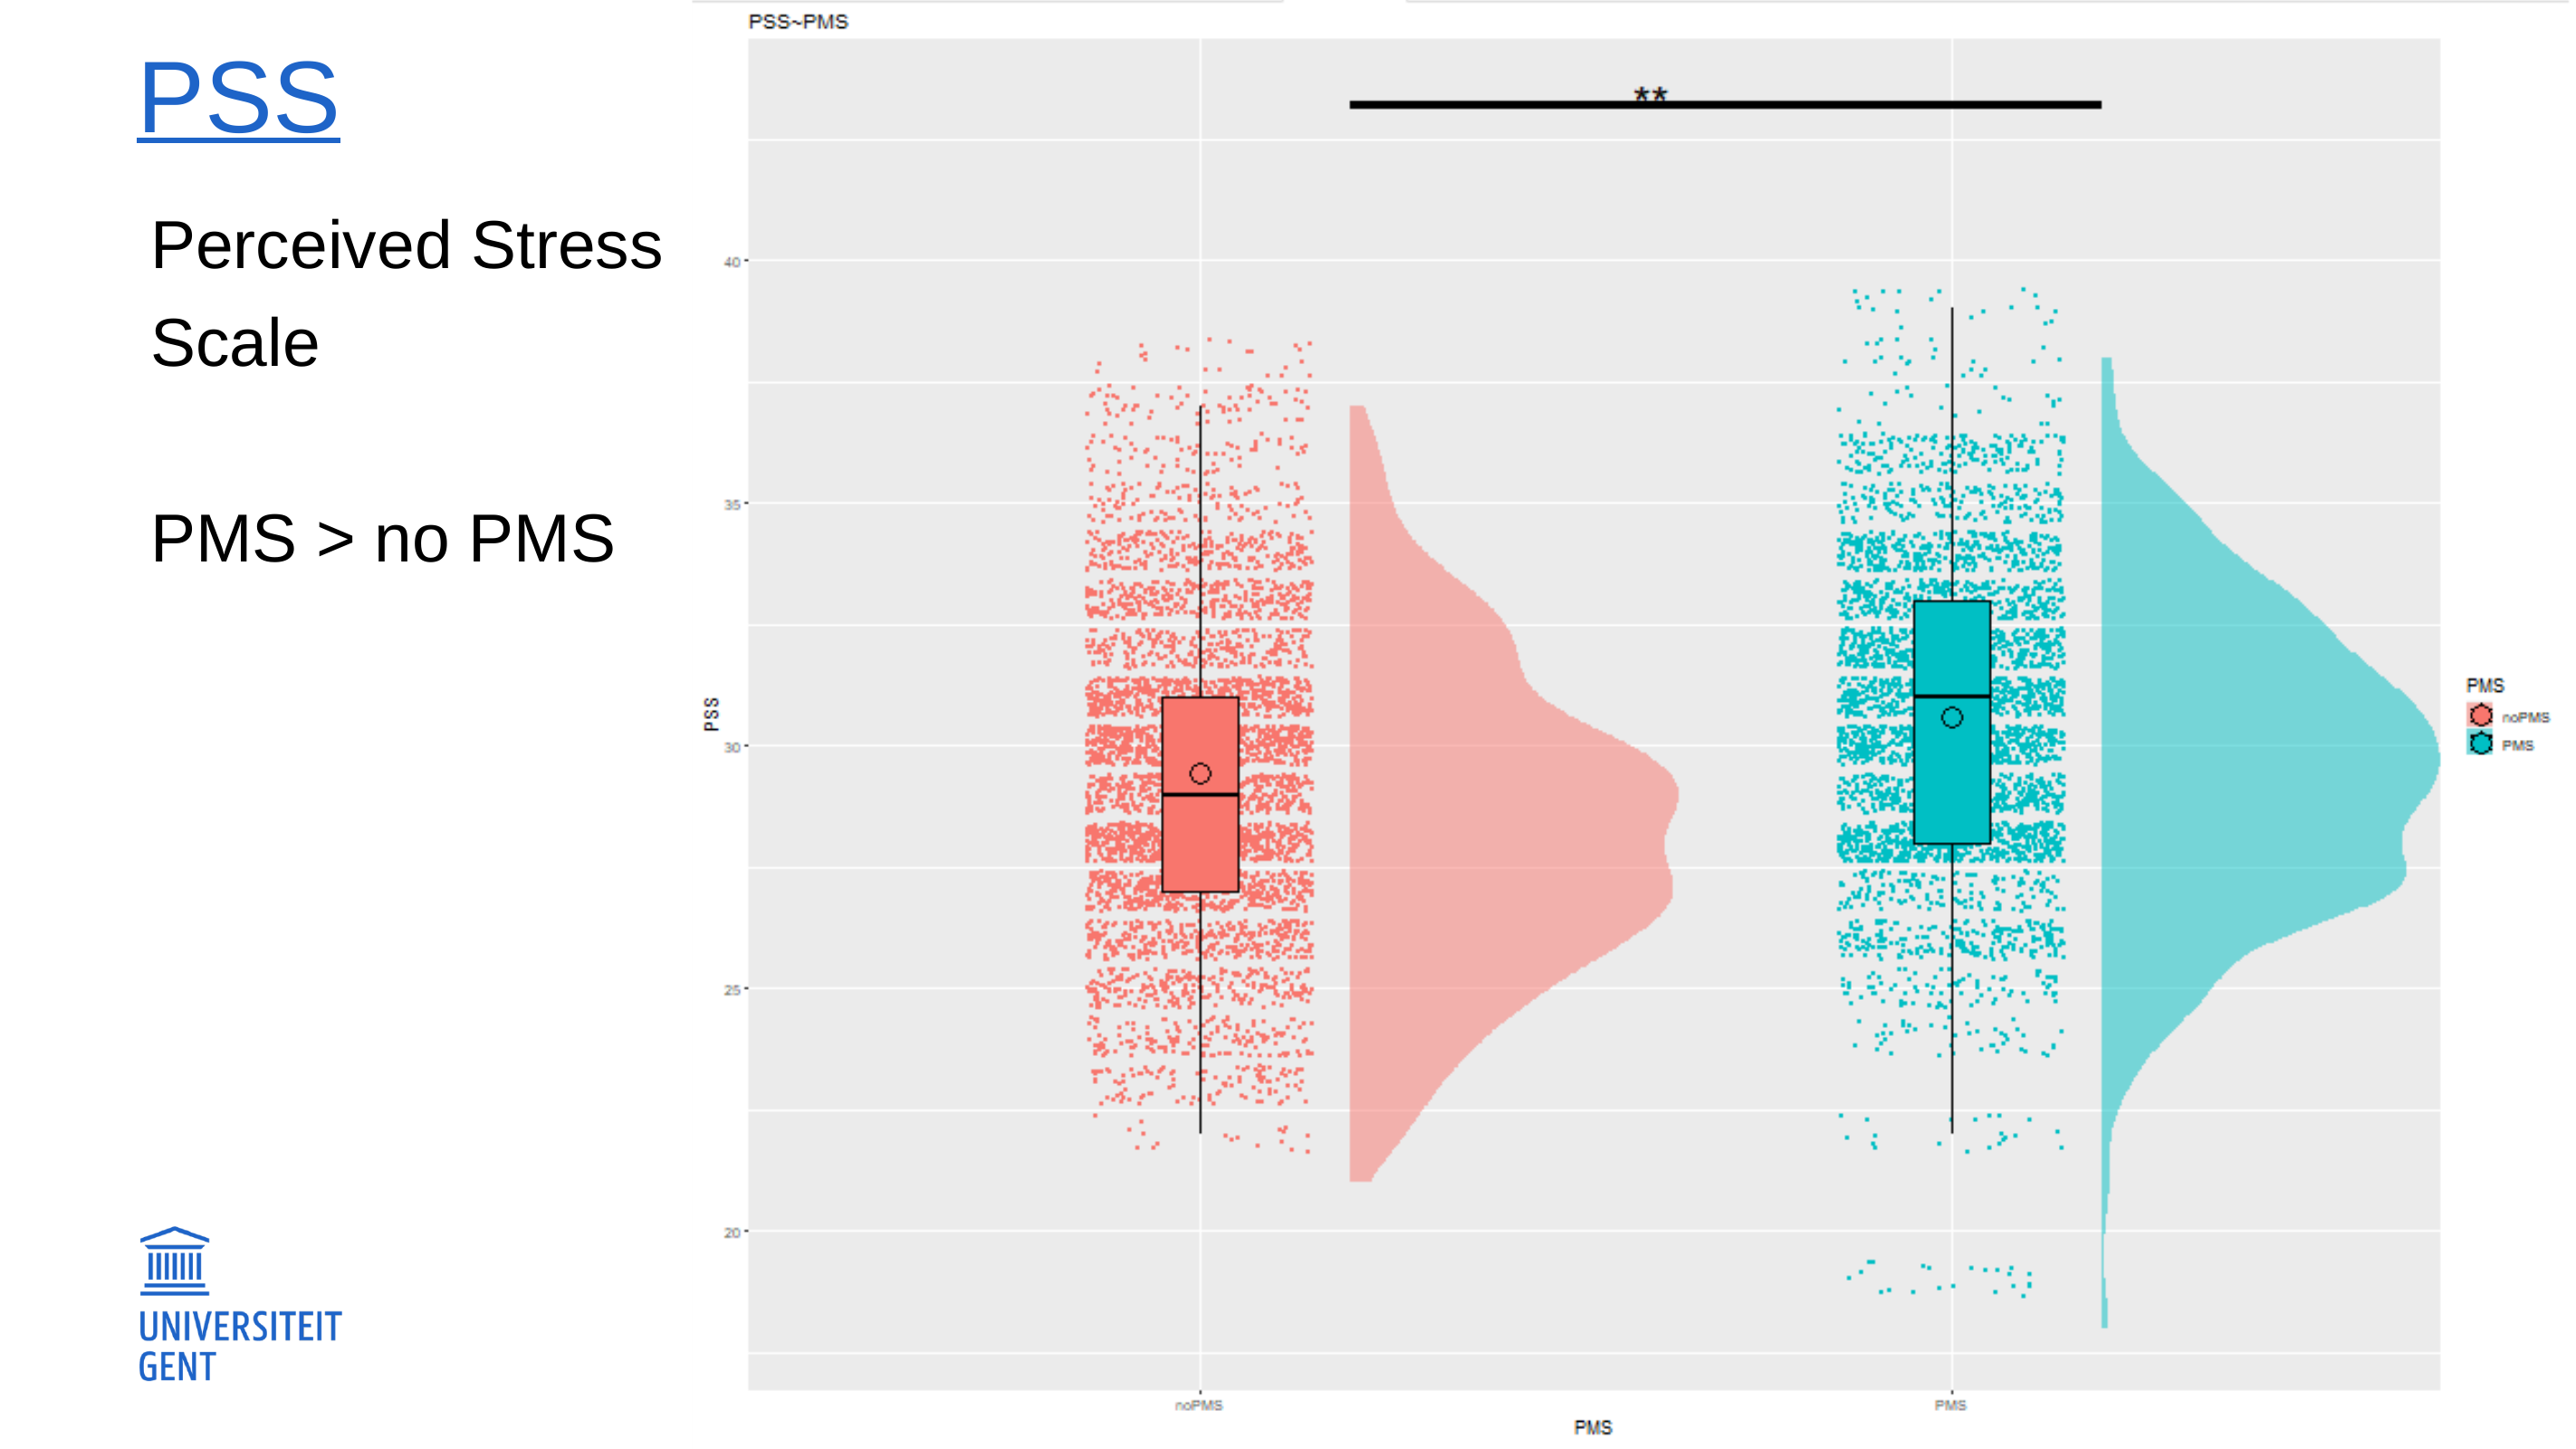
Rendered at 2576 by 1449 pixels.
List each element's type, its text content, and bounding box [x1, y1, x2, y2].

picture [691, 0, 2576, 1449]
picture [72, 1174, 415, 1449]
title PSS [123, 37, 691, 166]
list Perceived Stress Scale PMS > no PMS [124, 177, 691, 1173]
